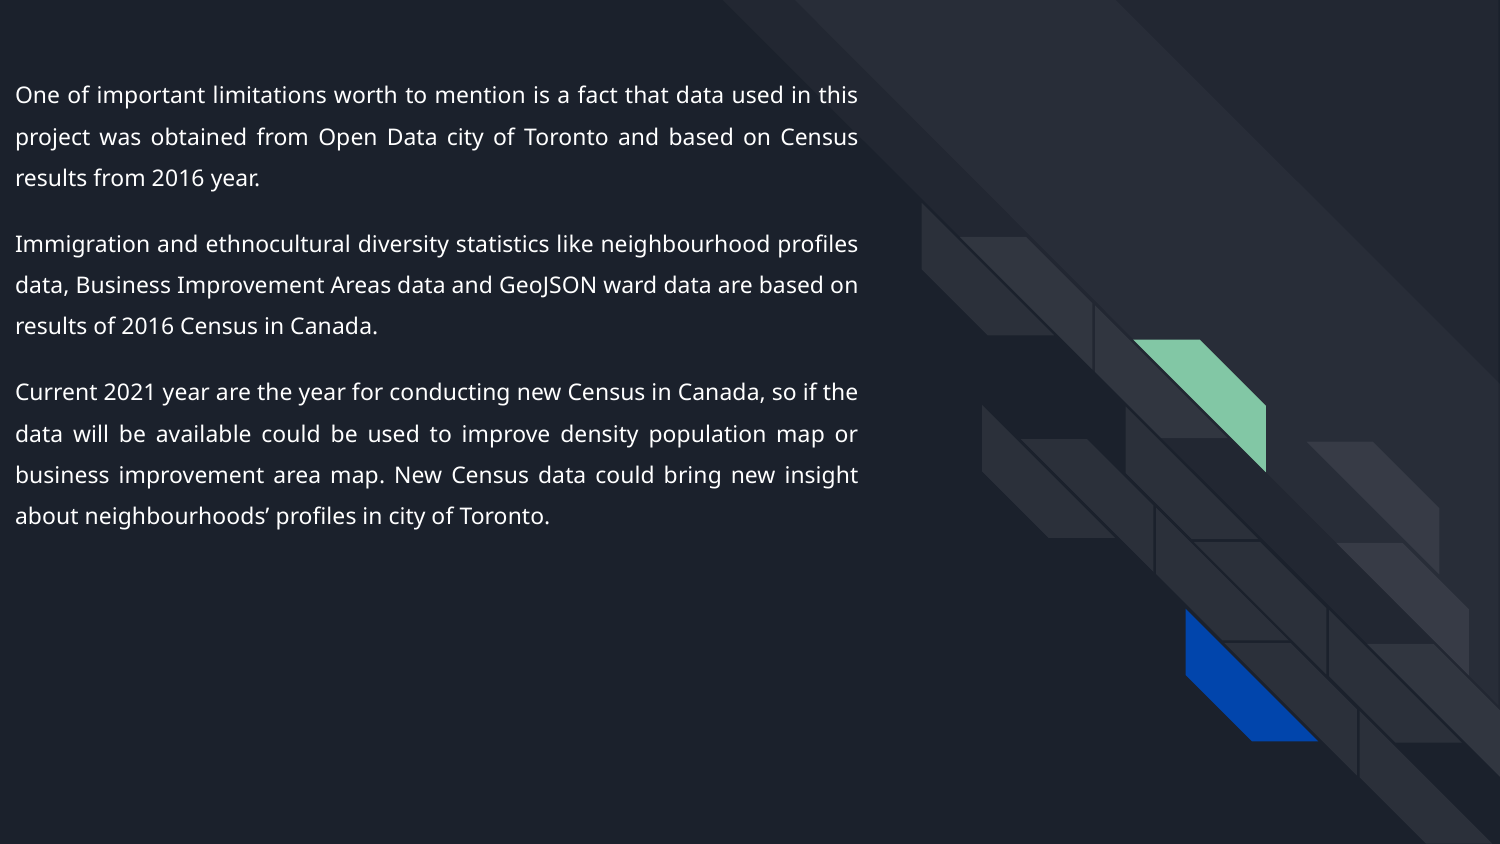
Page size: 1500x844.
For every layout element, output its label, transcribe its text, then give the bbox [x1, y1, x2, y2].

text_box One of important limitations worth to mention is a fact that data used in this project was obtained from Open Data city of Toronto and based on Census results from 2016 year. Immigration and ethnocultural diversity statistics like neighbourhood profiles data, Business Improvement Areas data and GeoJSON ward data are based on results of 2016 Census in Canada. Current 2021 year are the year for conducting new Census in Canada, so if the data will be available could be used to improve density population map or business improvement area map. New Census data could bring new insight about neighbourhoods’ profiles in city of Toronto. [0, 0, 875, 684]
